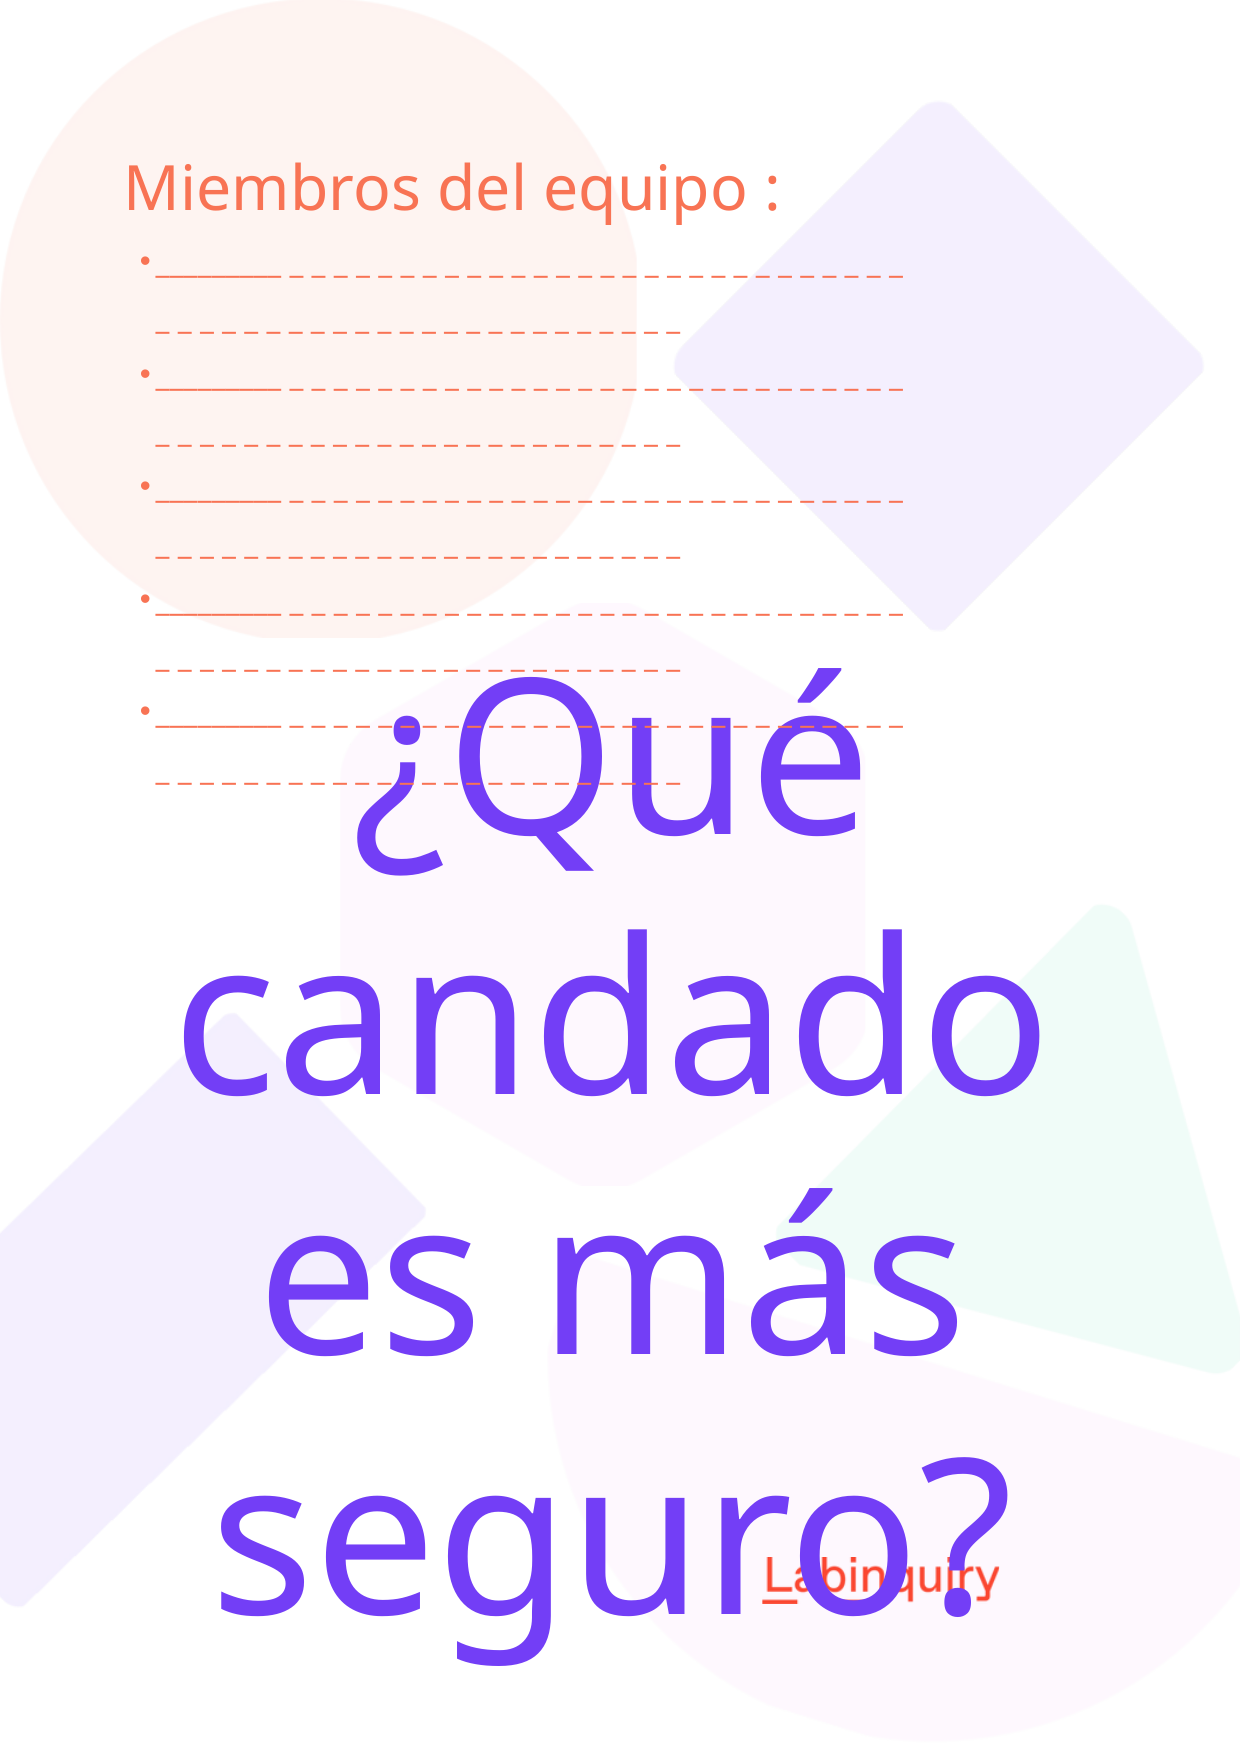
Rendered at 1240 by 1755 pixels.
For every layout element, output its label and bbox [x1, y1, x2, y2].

text_box [0, 0, 1240, 1755]
